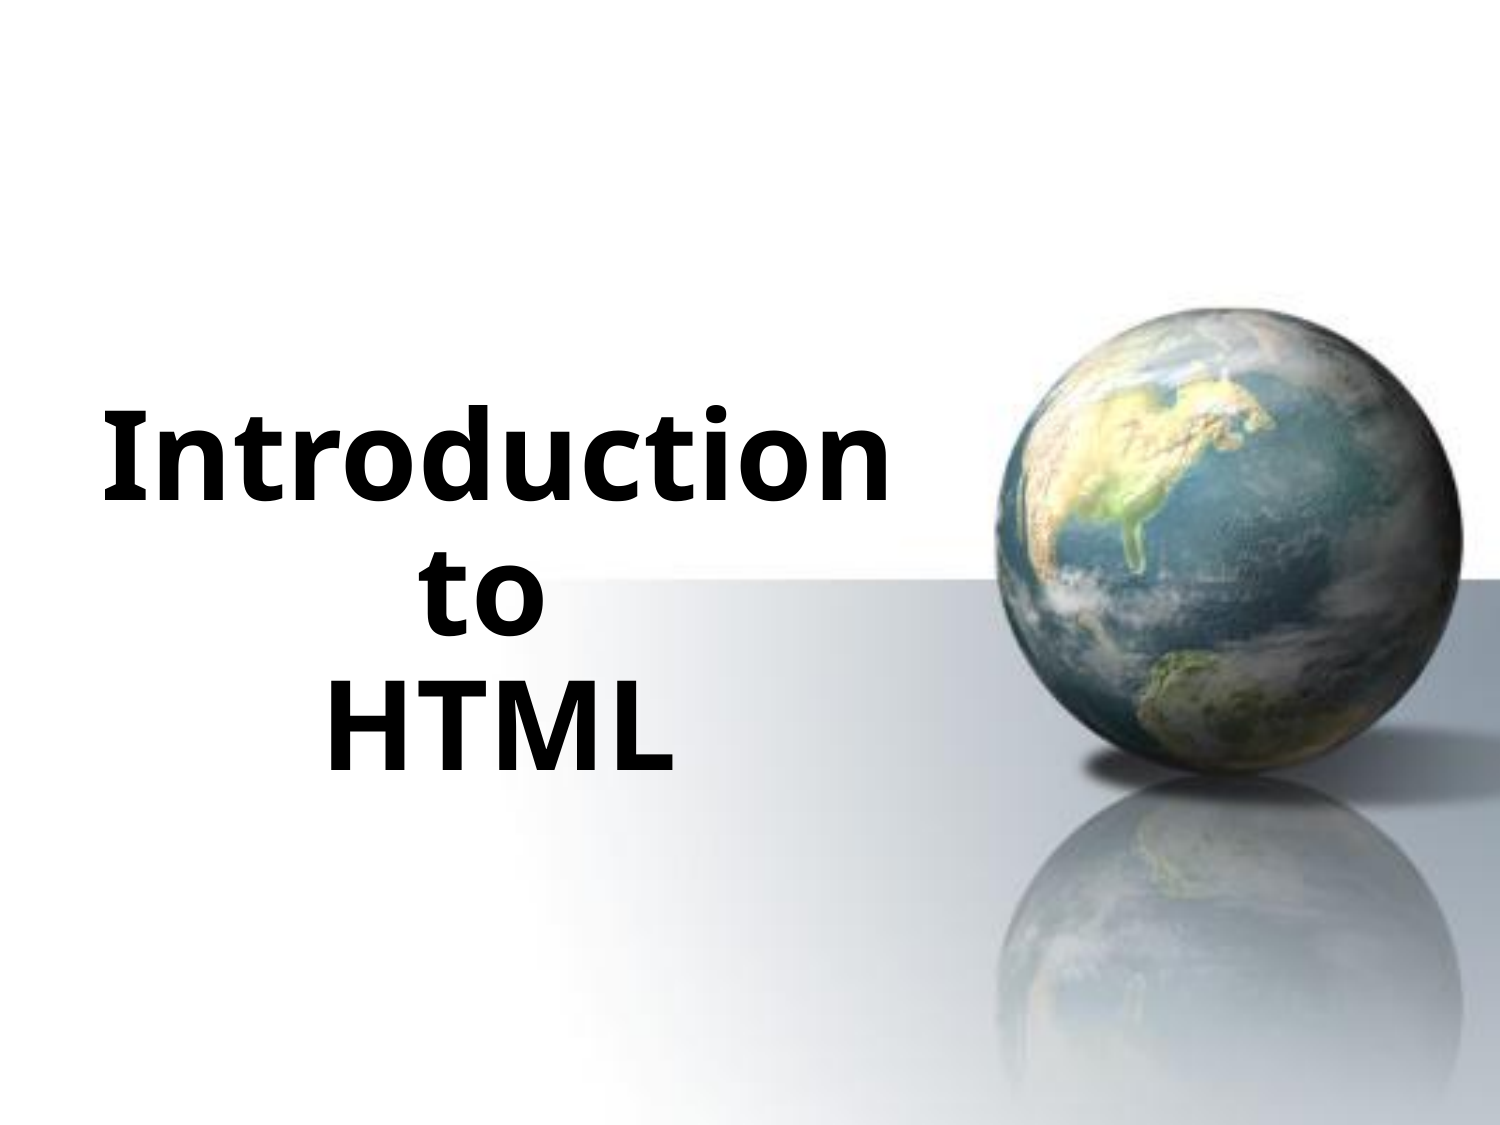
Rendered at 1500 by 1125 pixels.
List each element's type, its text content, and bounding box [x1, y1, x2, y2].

title Introduction to HTML [82, 211, 916, 803]
picture [0, 0, 1500, 1125]
